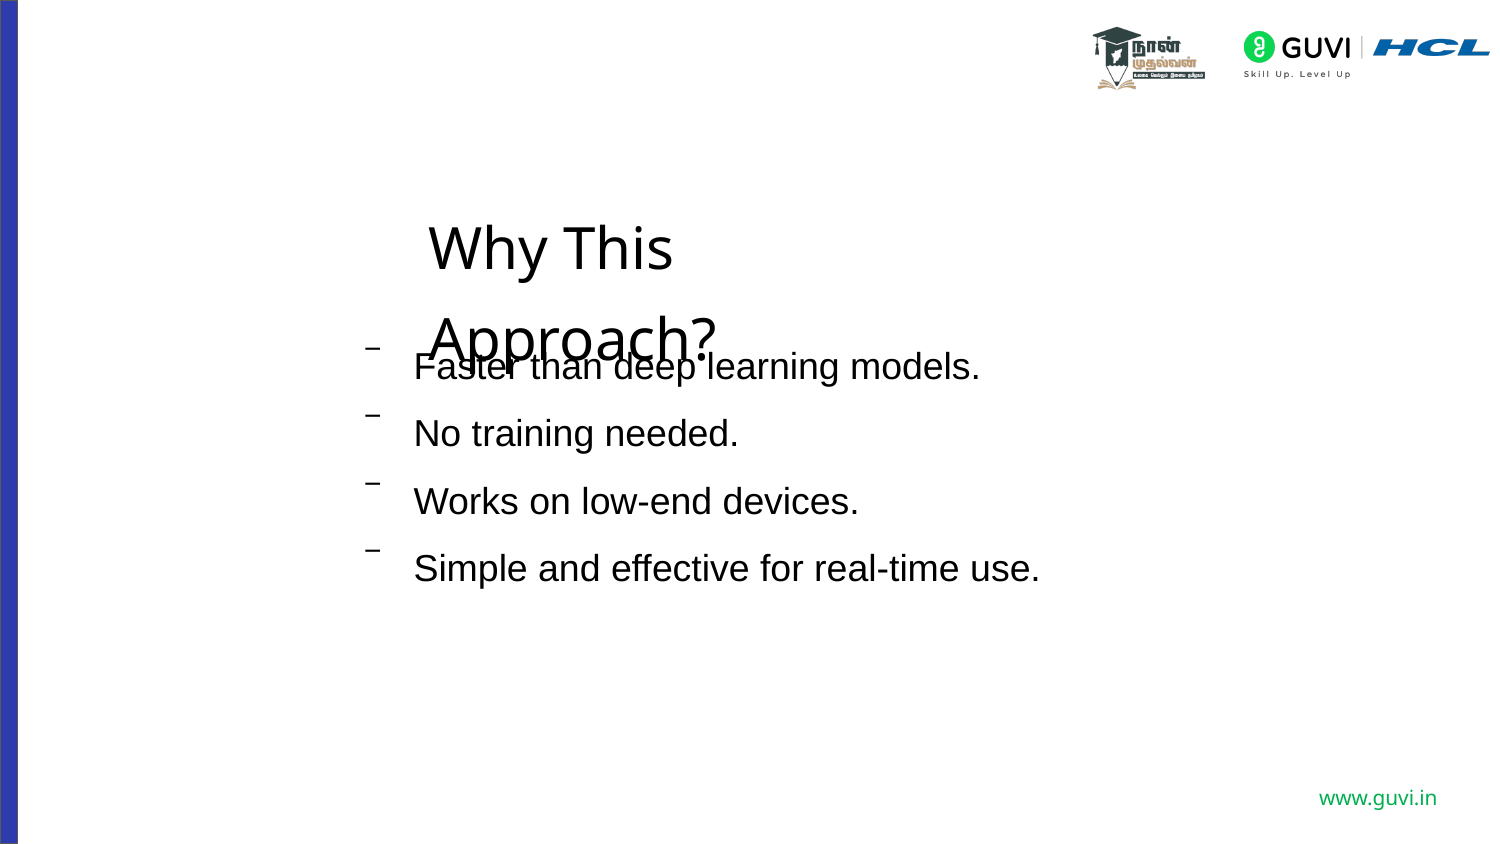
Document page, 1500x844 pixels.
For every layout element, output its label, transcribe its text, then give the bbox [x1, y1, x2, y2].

picture [1244, 31, 1490, 83]
text_box www.guvi.in [1308, 779, 1448, 810]
text_box [0, 0, 18, 844]
text_box Faster than deep learning models. No training needed. Works on low-end devices. Simple and effective for real-time use. [351, 311, 1064, 597]
picture [1076, 15, 1219, 99]
text_box Why This Approach? [428, 190, 972, 311]
